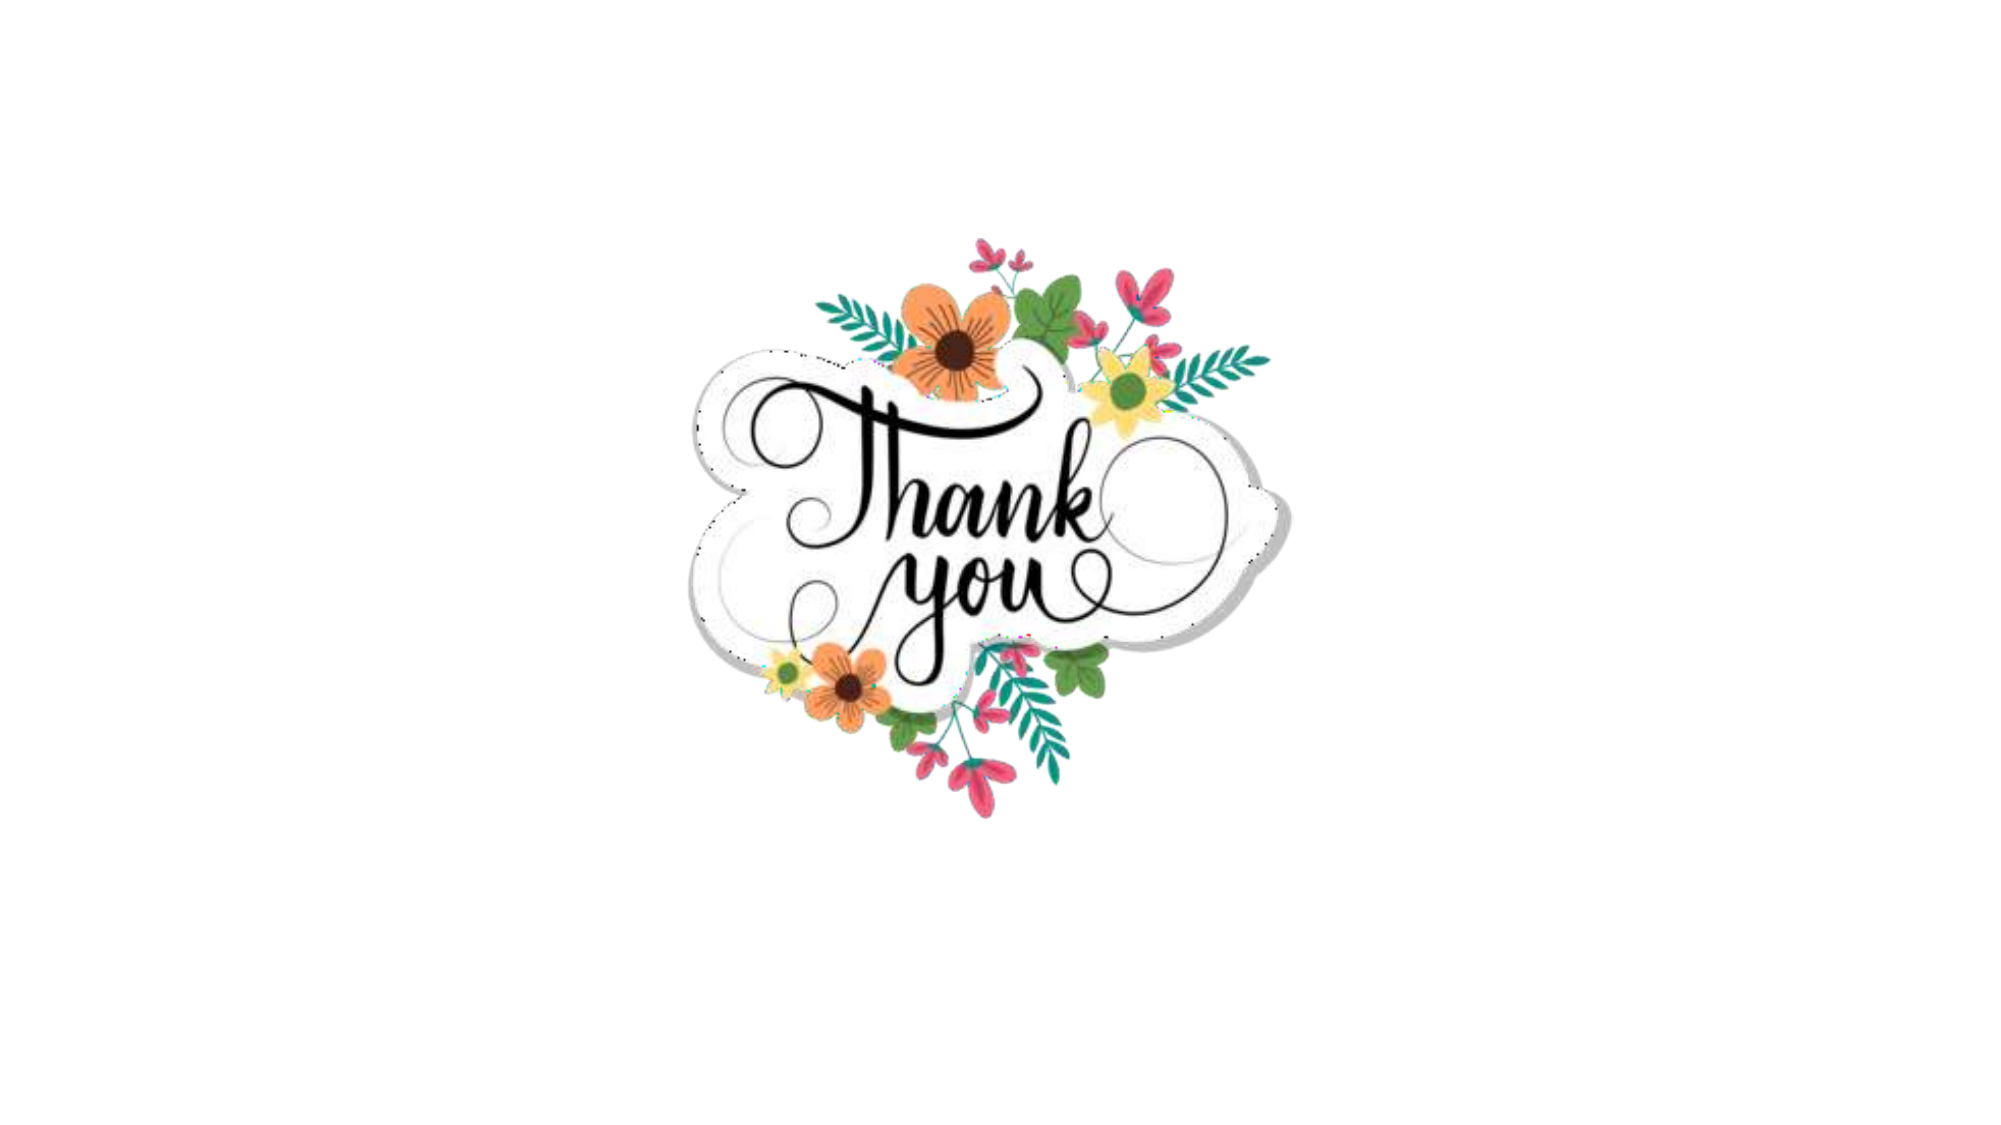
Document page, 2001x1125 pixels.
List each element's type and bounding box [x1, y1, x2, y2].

picture [687, 237, 1295, 821]
